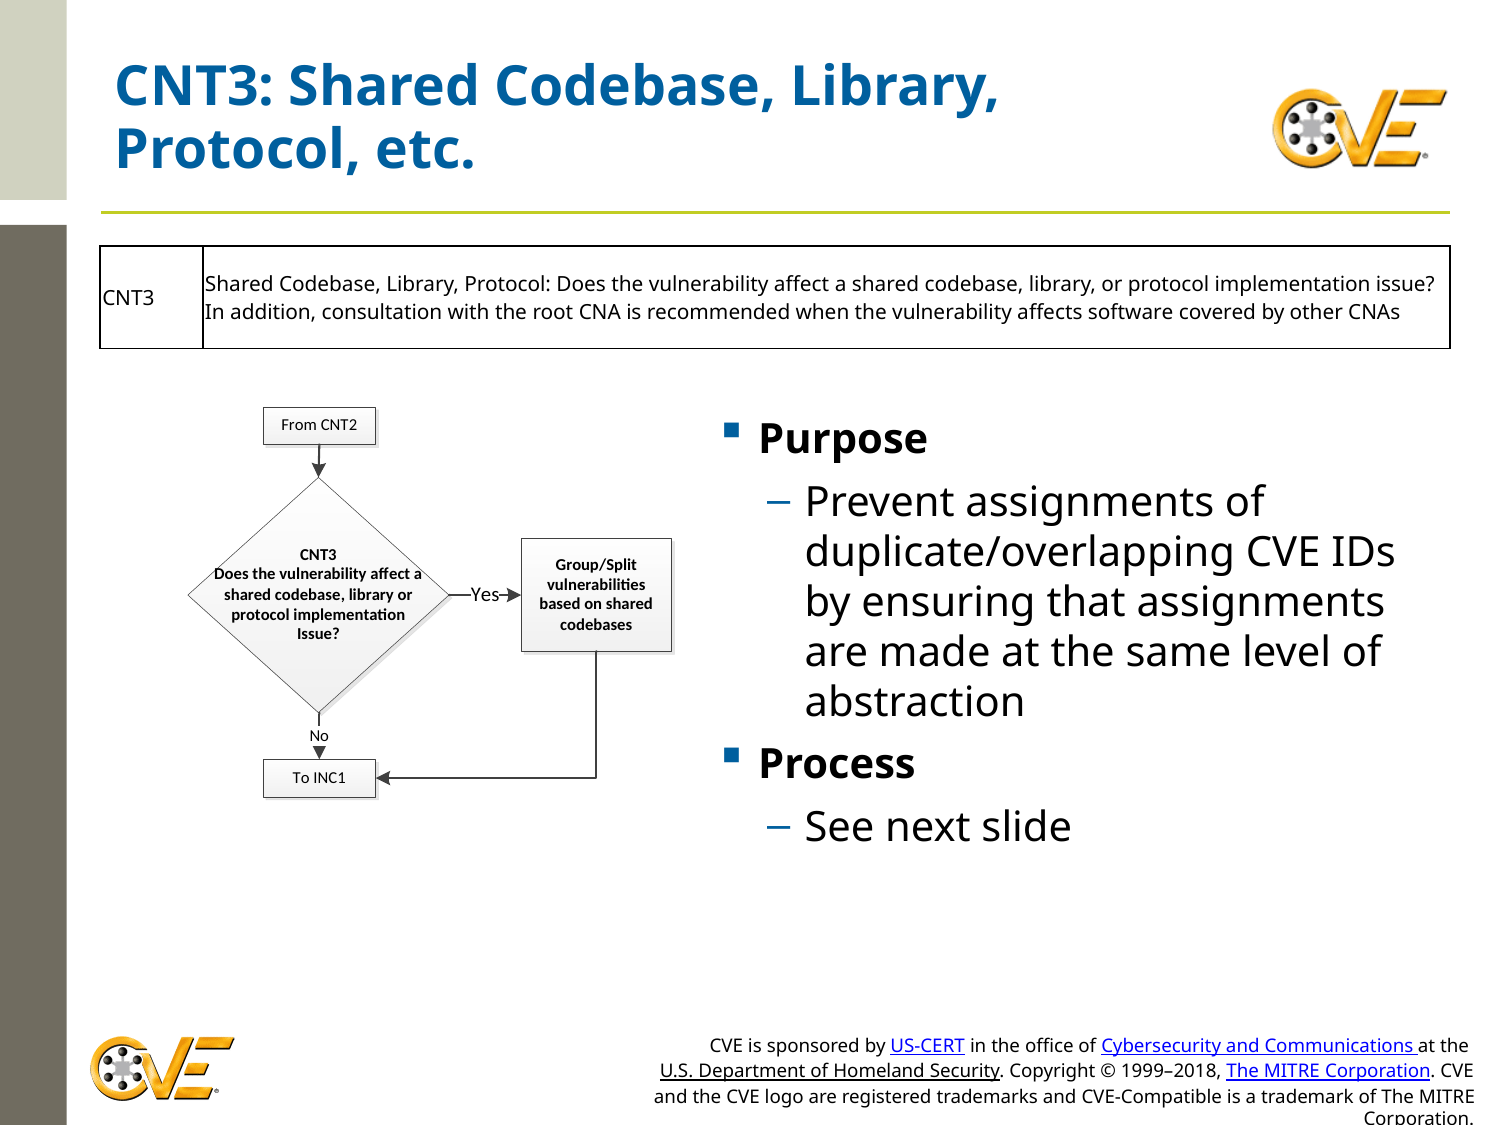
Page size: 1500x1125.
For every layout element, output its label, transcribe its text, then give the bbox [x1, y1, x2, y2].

table_header CNT3 [101, 247, 202, 348]
table_header Shared Codebase, Library, Protocol: Does the vulnerability affect a shared codebase, library, or protocol implementation issue? In addition, consultation with the root CNA is recommended when the vulnerability affects software covered by other CNAs [204, 247, 1449, 348]
picture [87, 1033, 237, 1104]
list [184, 404, 678, 803]
list Purpose Prevent assignments of duplicate/overlapping CVE IDs by ensuring that assignments are made at the same level of abstraction Process See next slide [705, 404, 1450, 882]
picture [1269, 85, 1450, 172]
title CNT3: Shared Codebase, Library, Protocol, etc. [99, 45, 1262, 188]
